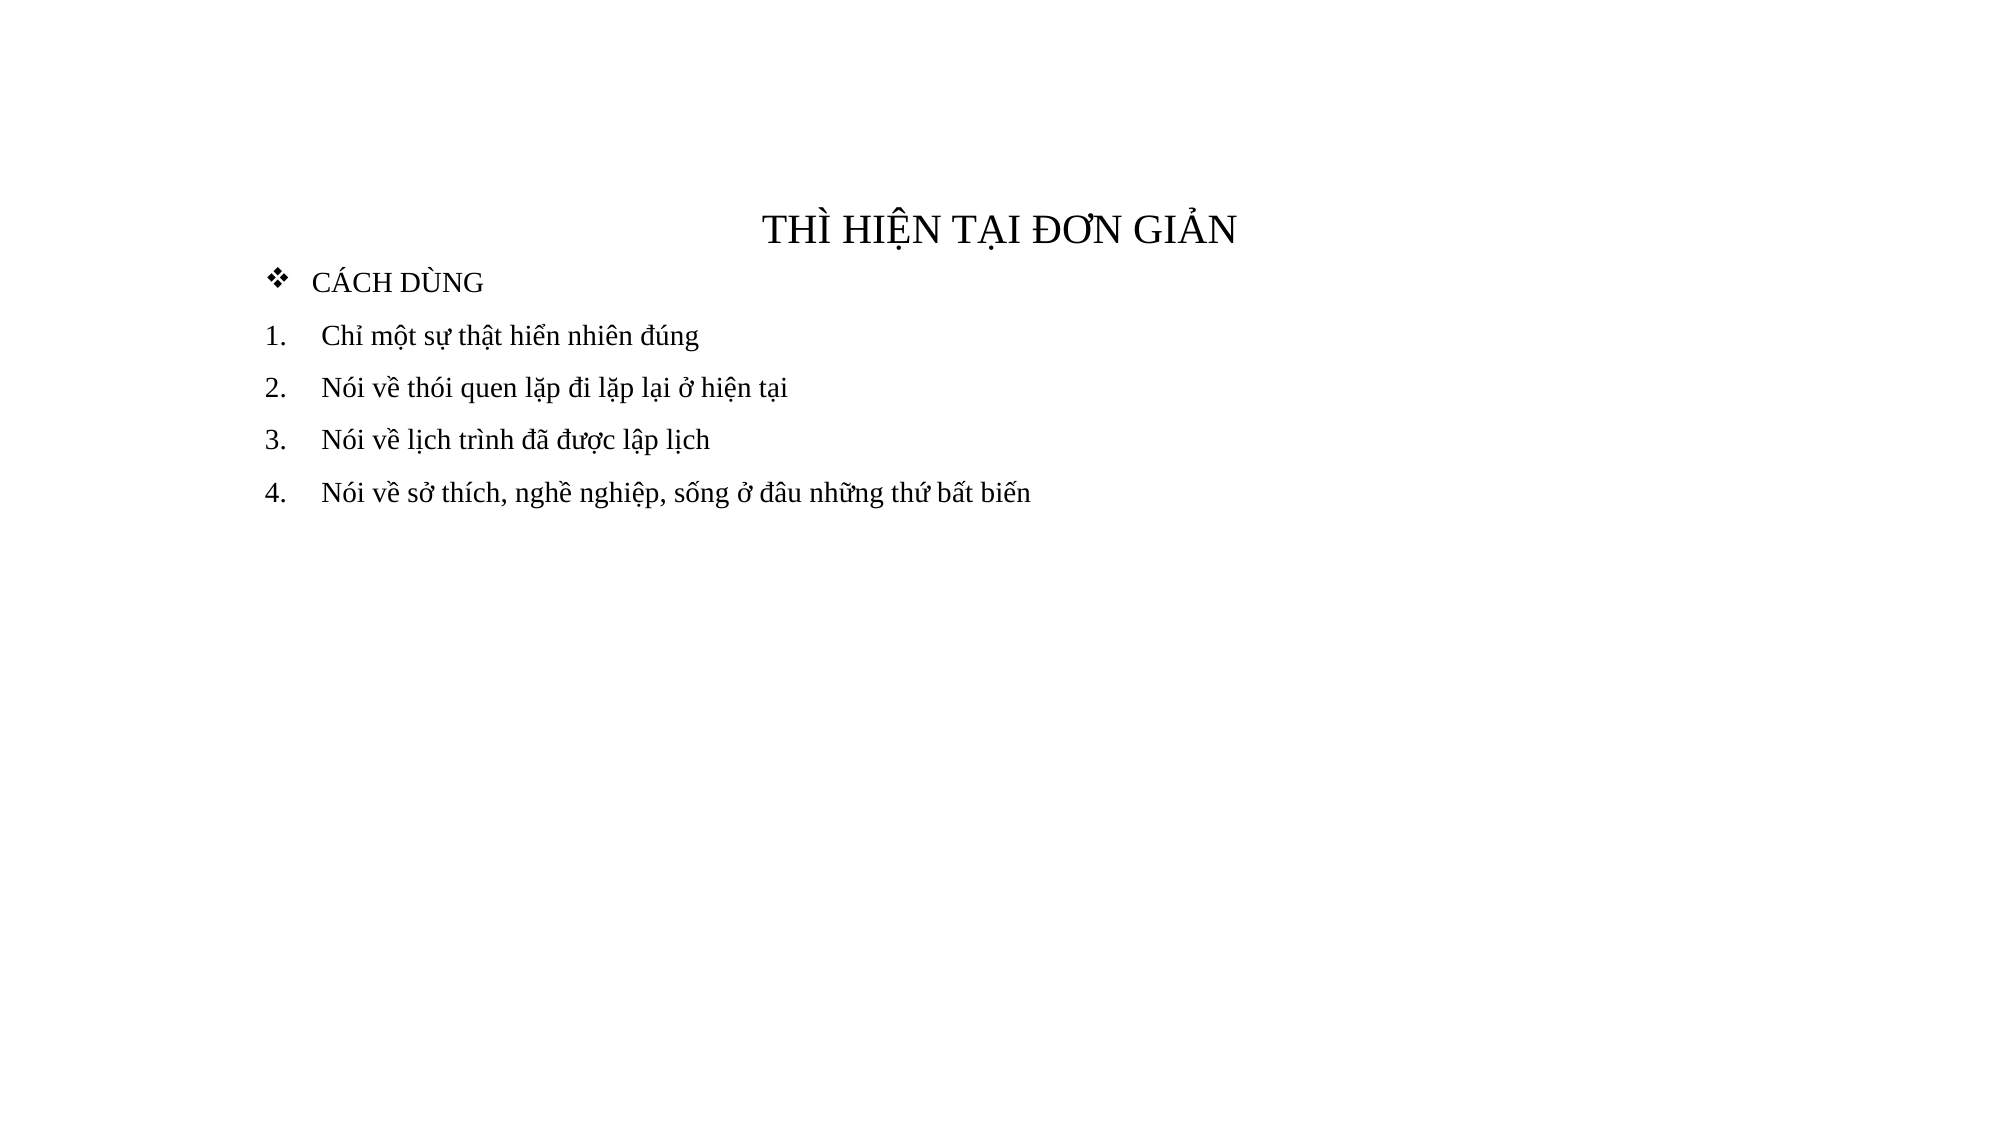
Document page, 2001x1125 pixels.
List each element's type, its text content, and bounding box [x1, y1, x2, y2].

subtitle CÁCH DÙNG Chỉ một sự thật hiển nhiên đúng Nói về thói quen lặp đi lặp lại ở hiện tại Nói về lịch trình đã được lập lịch Nói về sở thích, nghề nghiệp, sống ở đâu những thứ bất biến [249, 260, 1750, 863]
title THÌ HIỆN TẠI ĐƠN GIẢN [249, 184, 1750, 260]
